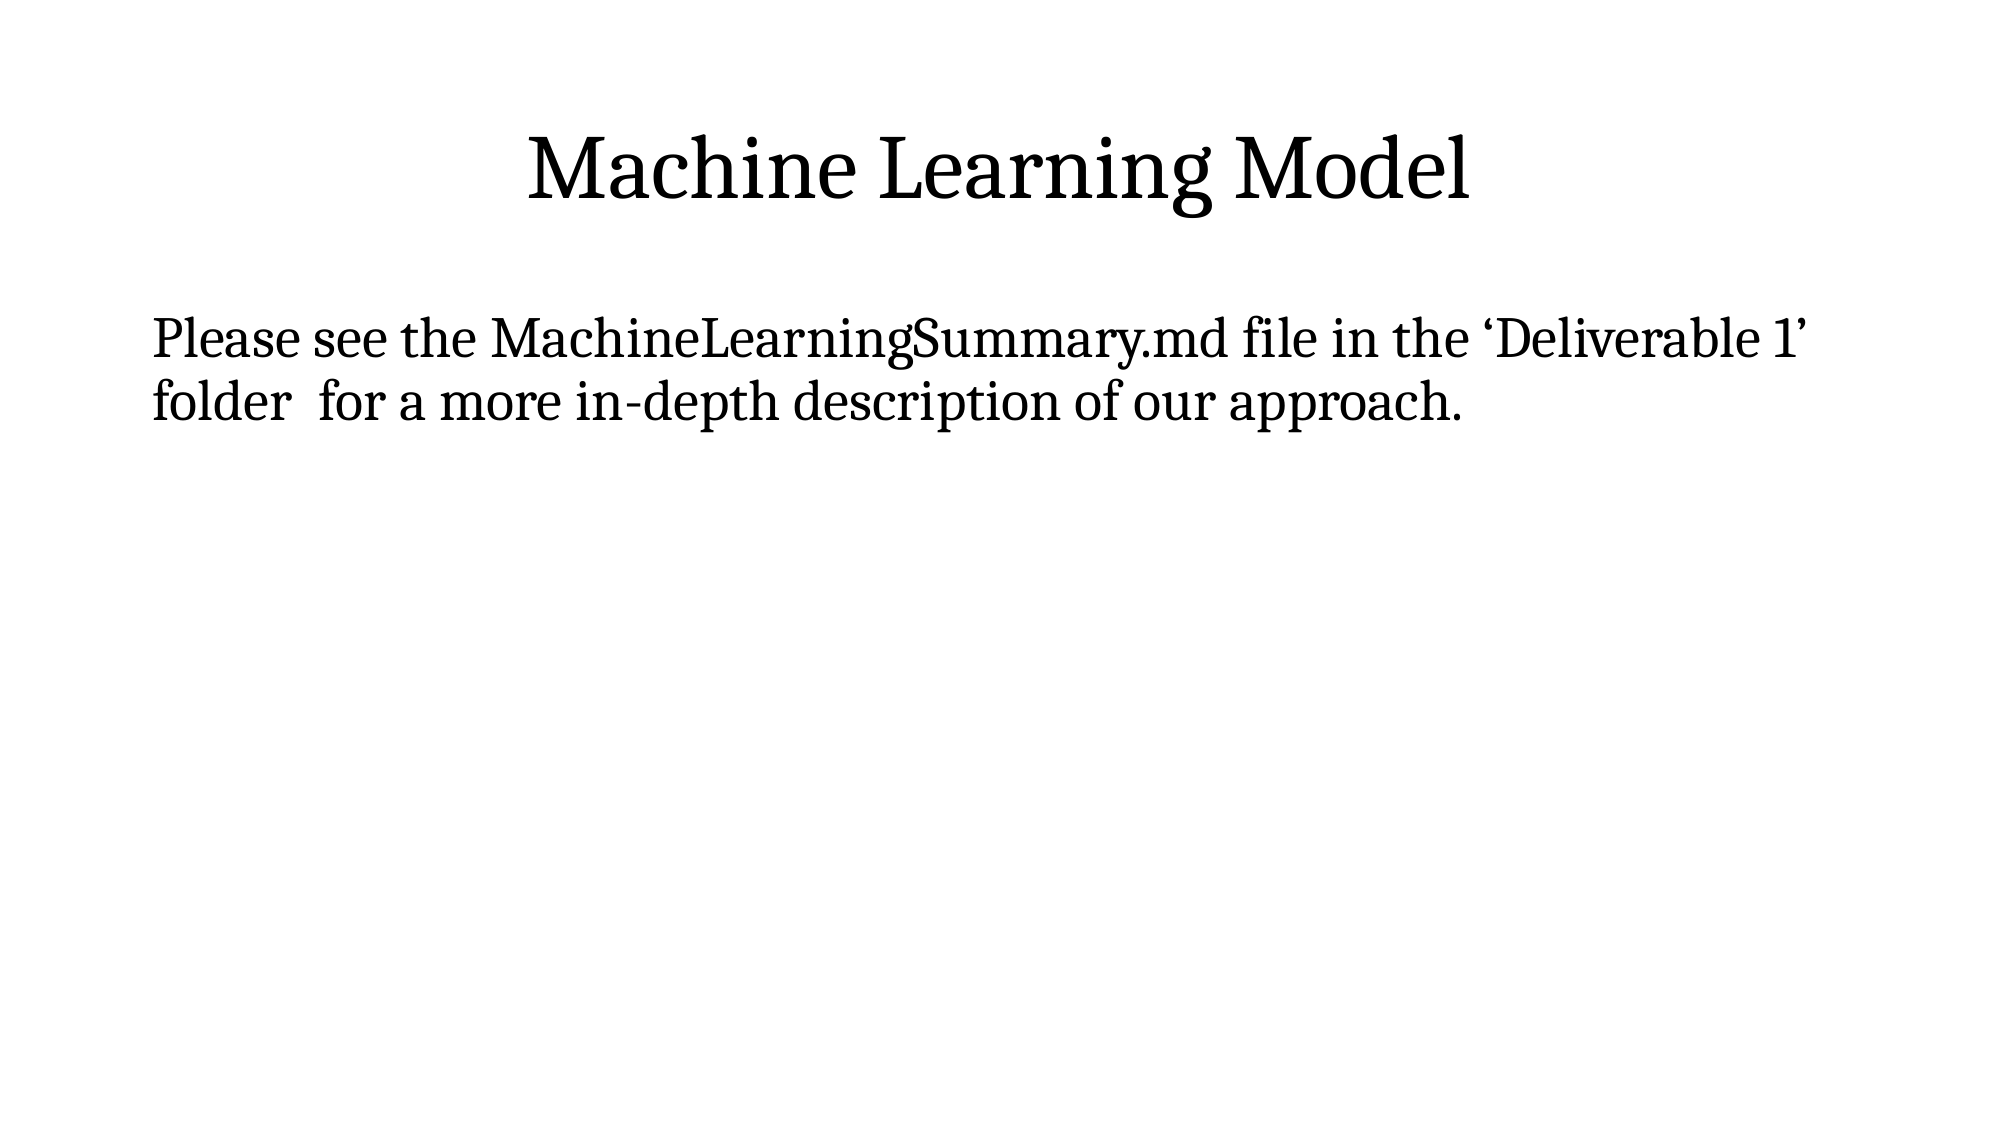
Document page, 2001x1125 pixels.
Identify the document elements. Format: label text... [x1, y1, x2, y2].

list Please see the MachineLearningSummary.md file in the ‘Deliverable 1’ folder for a more in-depth description of our approach. [137, 299, 1863, 1014]
title Machine Learning Model [137, 59, 1863, 278]
